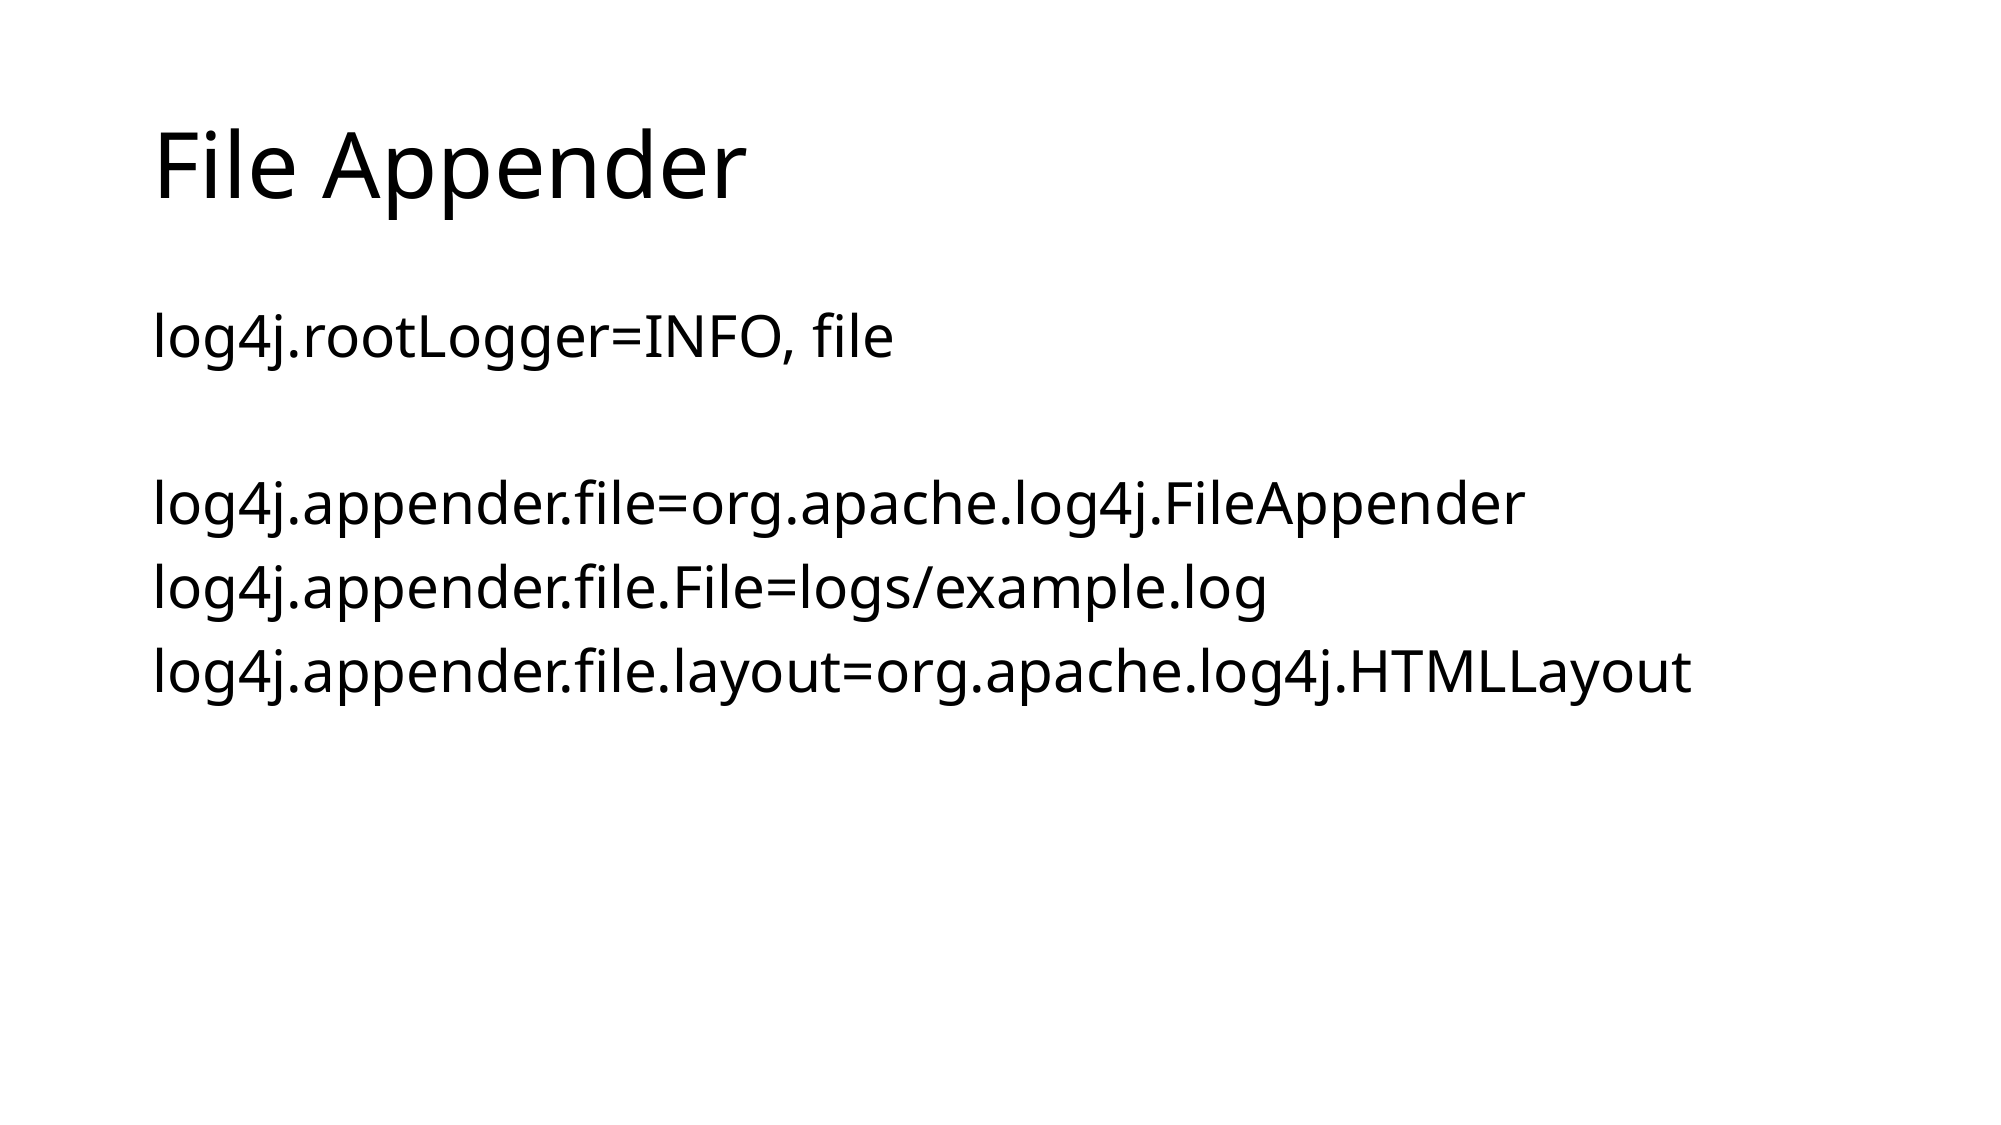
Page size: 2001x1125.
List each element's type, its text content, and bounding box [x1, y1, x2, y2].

title File Appender [137, 59, 1863, 278]
list log4j.rootLogger=INFO, file log4j.appender.file=org.apache.log4j.FileAppender log4j.appender.file.File=logs/example.log log4j.appender.file.layout=org.apache.log4j.HTMLLayout [137, 299, 1863, 1014]
